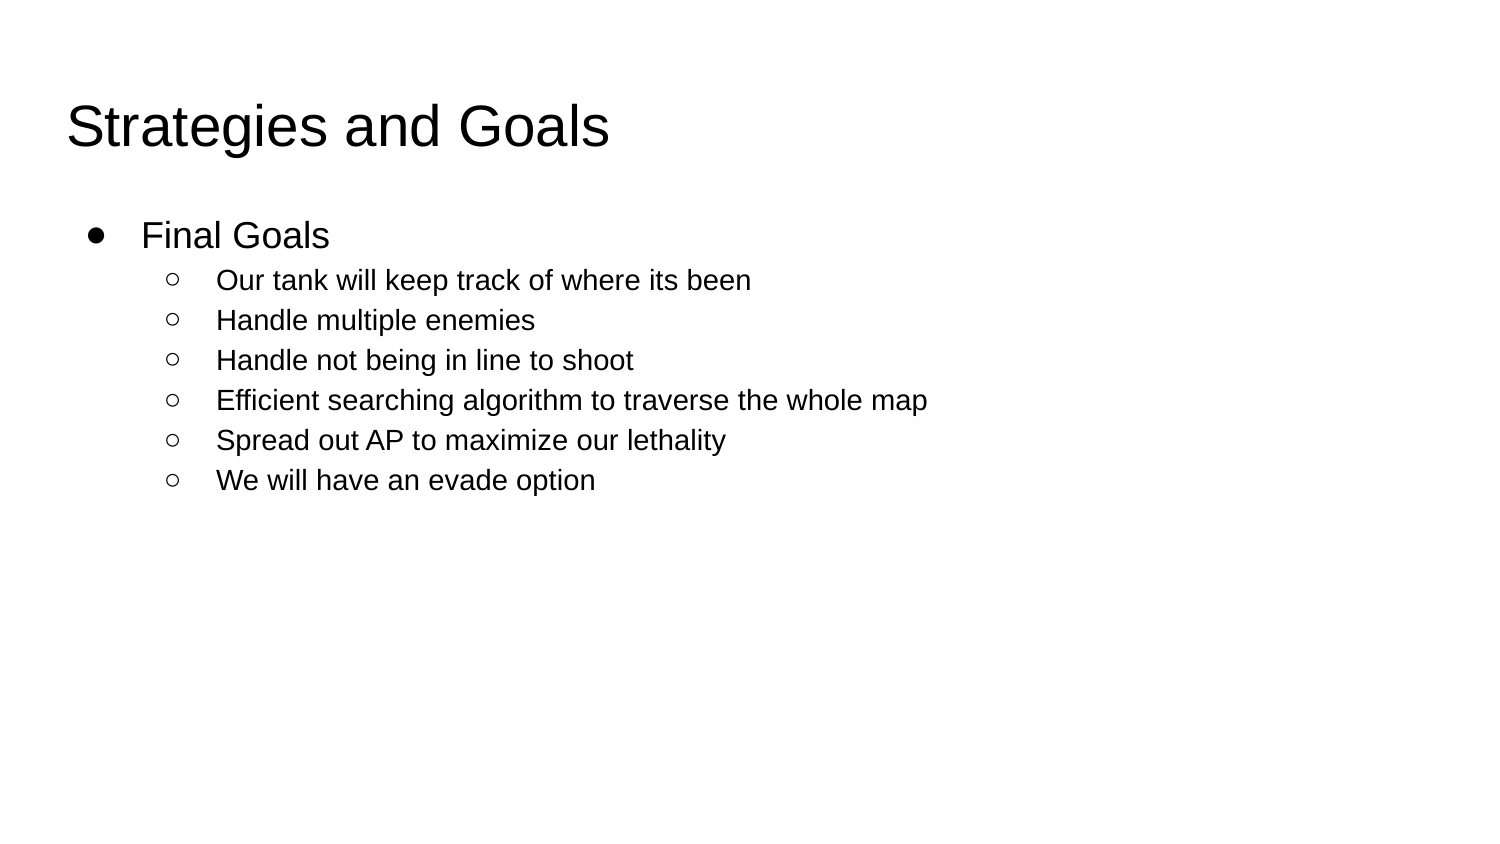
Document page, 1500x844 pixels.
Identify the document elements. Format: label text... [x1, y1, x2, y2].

list Final Goals Our tank will keep track of where its been Handle multiple enemies Handle not being in line to shoot Efficient searching algorithm to traverse the whole map Spread out AP to maximize our lethality We will have an evade option [51, 189, 1449, 750]
title Strategies and Goals [51, 72, 1449, 167]
